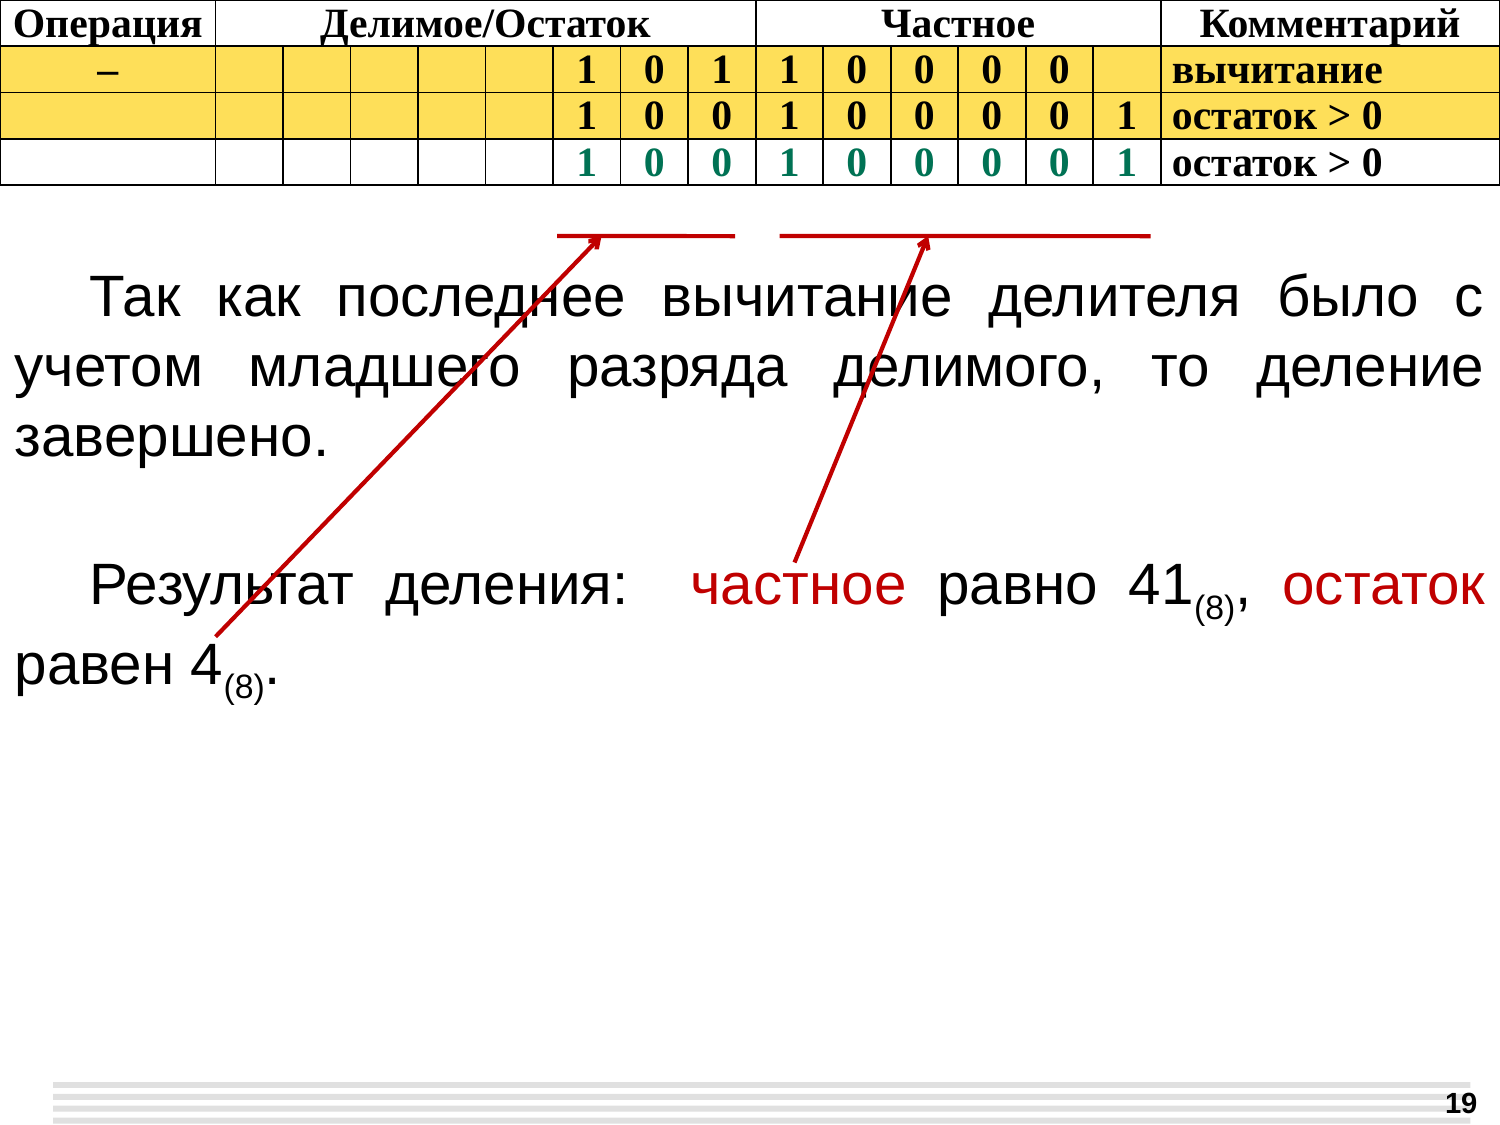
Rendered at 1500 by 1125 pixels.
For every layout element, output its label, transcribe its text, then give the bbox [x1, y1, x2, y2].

table_cell – [1, 47, 215, 92]
table_cell 1 [554, 47, 620, 92]
table_cell [1, 140, 215, 184]
table_cell 0 [621, 140, 687, 184]
table_cell [486, 93, 552, 138]
table_cell [351, 47, 417, 92]
table_cell 1 [757, 47, 822, 92]
table_cell [486, 140, 552, 184]
table_cell 1 [757, 93, 822, 138]
table_header Делимое/Остаток [216, 1, 755, 45]
table_cell 0 [621, 47, 687, 92]
text_box Так как последнее вычитание делителя было с учетом младшего разряда делимого, то деление завершено. Результат деления: частное равно 41(8), остаток равен 4(8). [0, 250, 1500, 714]
table_cell [486, 47, 552, 92]
table_cell 1 [554, 140, 620, 184]
table_cell 0 [689, 140, 755, 184]
table_cell 0 [824, 140, 890, 184]
table_cell 0 [1027, 47, 1092, 92]
table_header Частное [757, 1, 1160, 45]
table_cell 0 [1027, 93, 1092, 138]
table_cell [216, 47, 282, 92]
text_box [207, 242, 610, 630]
table_cell 0 [959, 47, 1025, 92]
table_cell [351, 93, 417, 138]
table_cell [1, 93, 215, 138]
table_cell [419, 93, 485, 138]
table_cell 0 [959, 140, 1025, 184]
table_cell [1094, 47, 1160, 92]
table_cell вычитание [1162, 47, 1499, 92]
table_cell [419, 47, 485, 92]
table_cell 1 [554, 93, 620, 138]
table_cell 1 [757, 140, 822, 184]
table_cell 0 [824, 93, 890, 138]
table_cell остаток > 0 [1162, 140, 1499, 184]
table_cell 0 [621, 93, 687, 138]
table_cell [284, 47, 350, 92]
table_header Операция [1, 1, 215, 45]
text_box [697, 331, 1026, 467]
table_cell остаток > 0 [1162, 93, 1499, 138]
table_cell 0 [892, 140, 957, 184]
table_cell 0 [959, 93, 1025, 138]
table_cell [216, 93, 282, 138]
table_cell [419, 140, 485, 184]
table_cell [351, 140, 417, 184]
table_cell 0 [892, 47, 957, 92]
table_cell 1 [1094, 93, 1160, 138]
table_cell [284, 140, 350, 184]
table_cell 0 [892, 93, 957, 138]
table_cell 0 [1027, 140, 1092, 184]
table_cell [216, 140, 282, 184]
table_cell [284, 93, 350, 138]
table_cell 1 [689, 47, 755, 92]
table_cell 0 [689, 93, 755, 138]
table_cell 0 [824, 47, 890, 92]
table_header Комментарий [1162, 1, 1499, 45]
table_cell 1 [1094, 140, 1160, 184]
